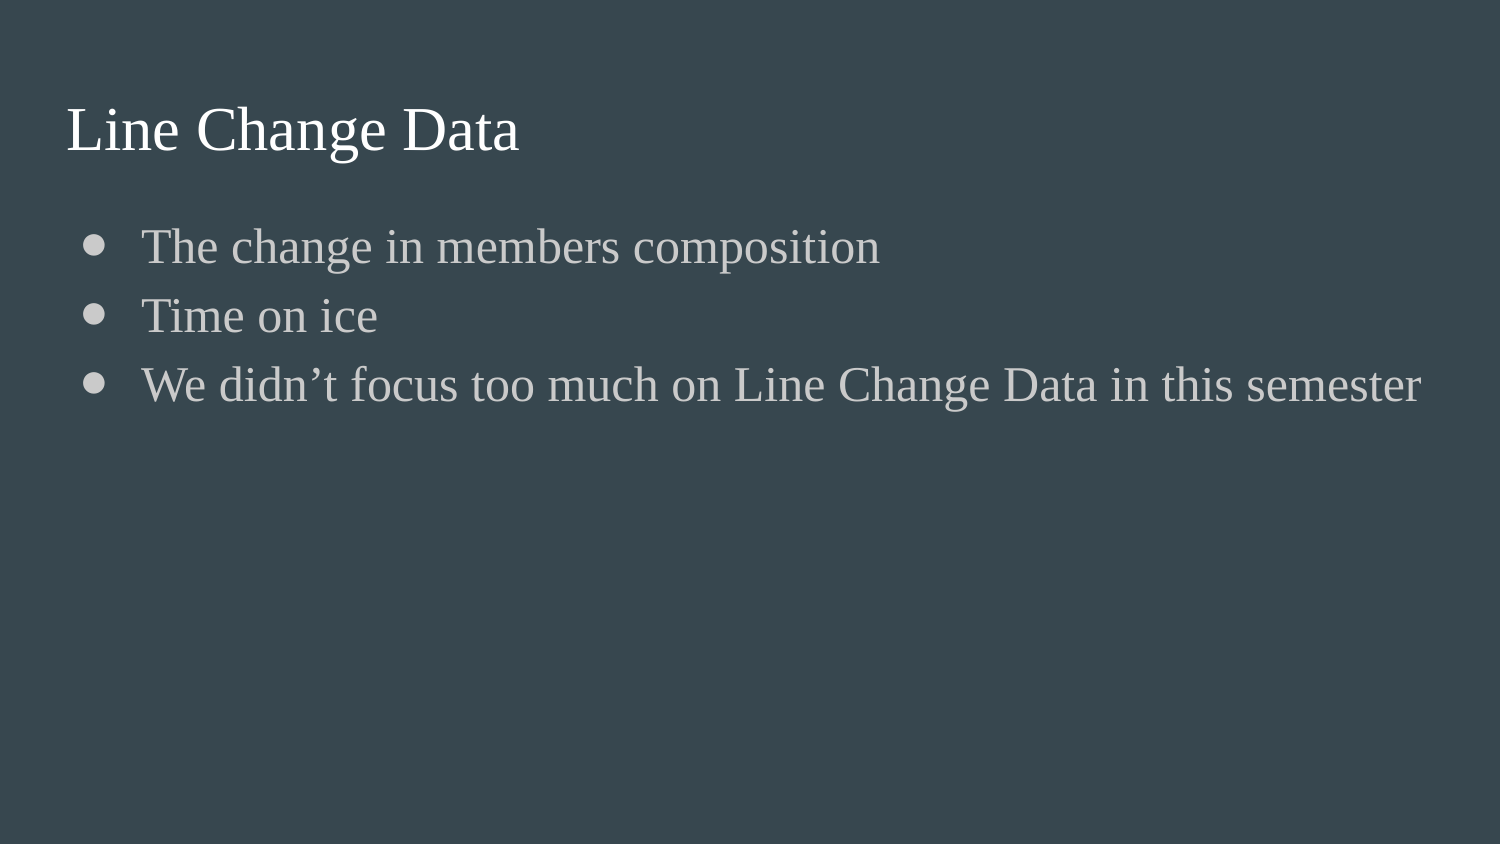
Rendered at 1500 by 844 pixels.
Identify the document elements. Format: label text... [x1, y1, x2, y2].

title Line Change Data [51, 72, 1449, 167]
list The change in members composition Time on ice We didn’t focus too much on Line Change Data in this semester [51, 189, 1449, 750]
